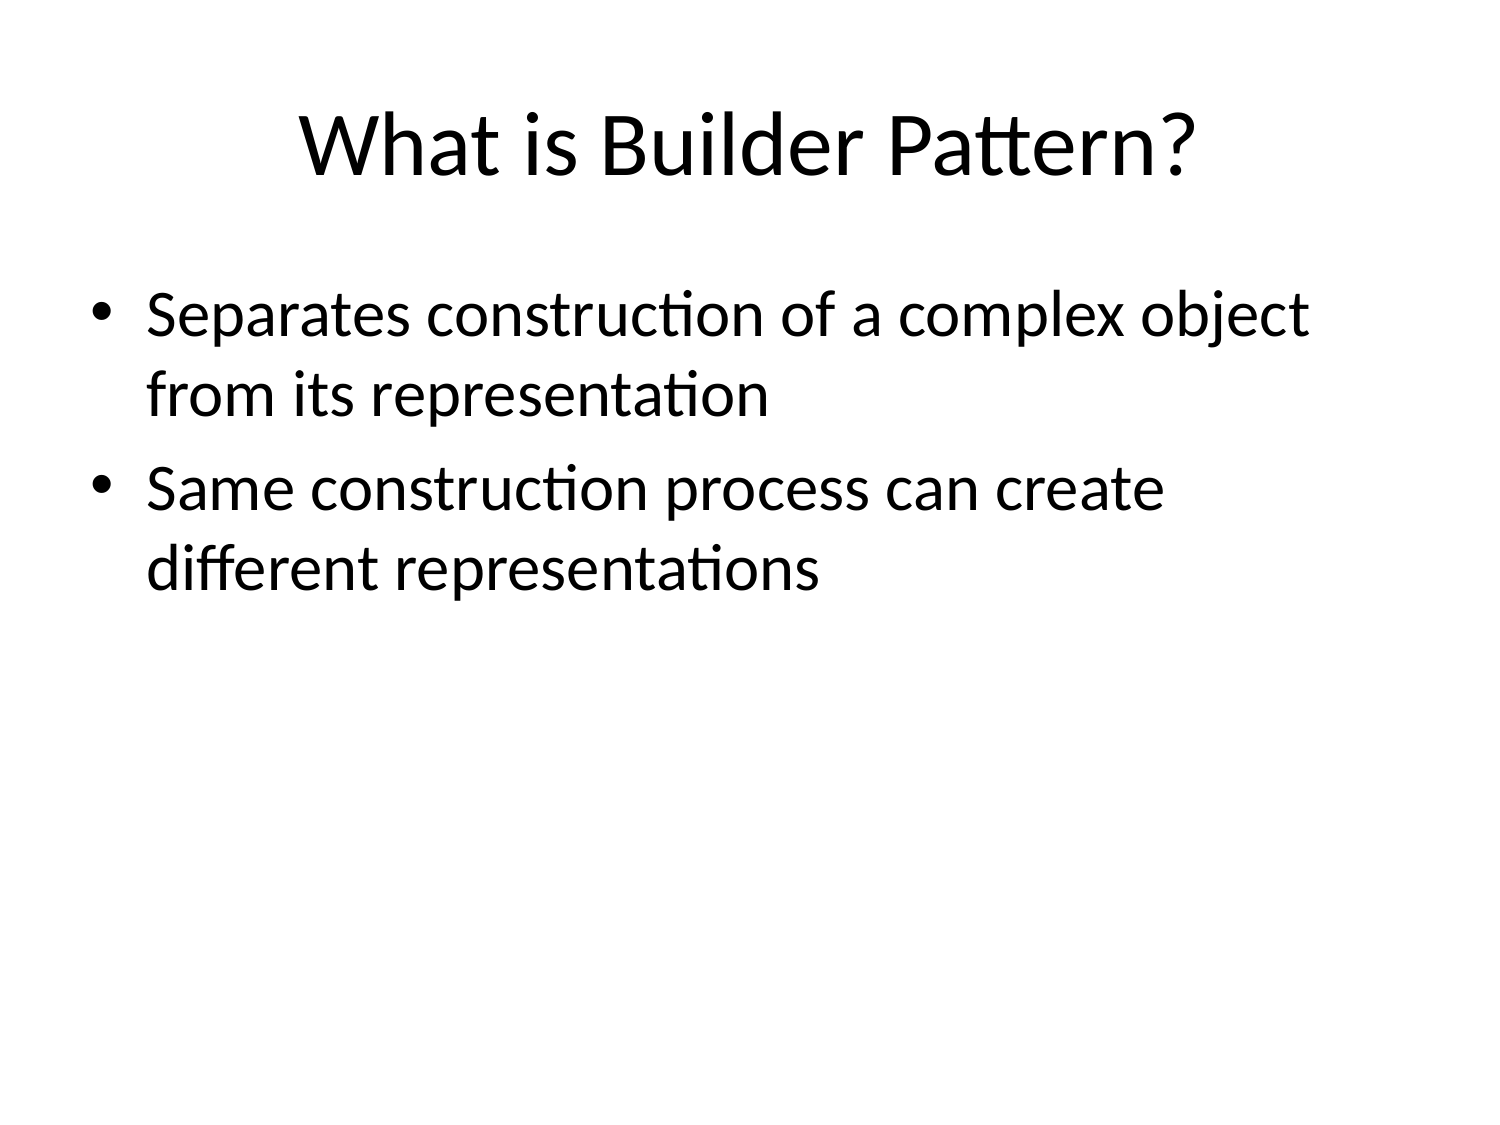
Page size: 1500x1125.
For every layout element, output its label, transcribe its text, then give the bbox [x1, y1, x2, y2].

list Separates construction of a complex object from its representation Same construction process can create different representations [75, 262, 1425, 1005]
title What is Builder Pattern? [75, 45, 1425, 233]
